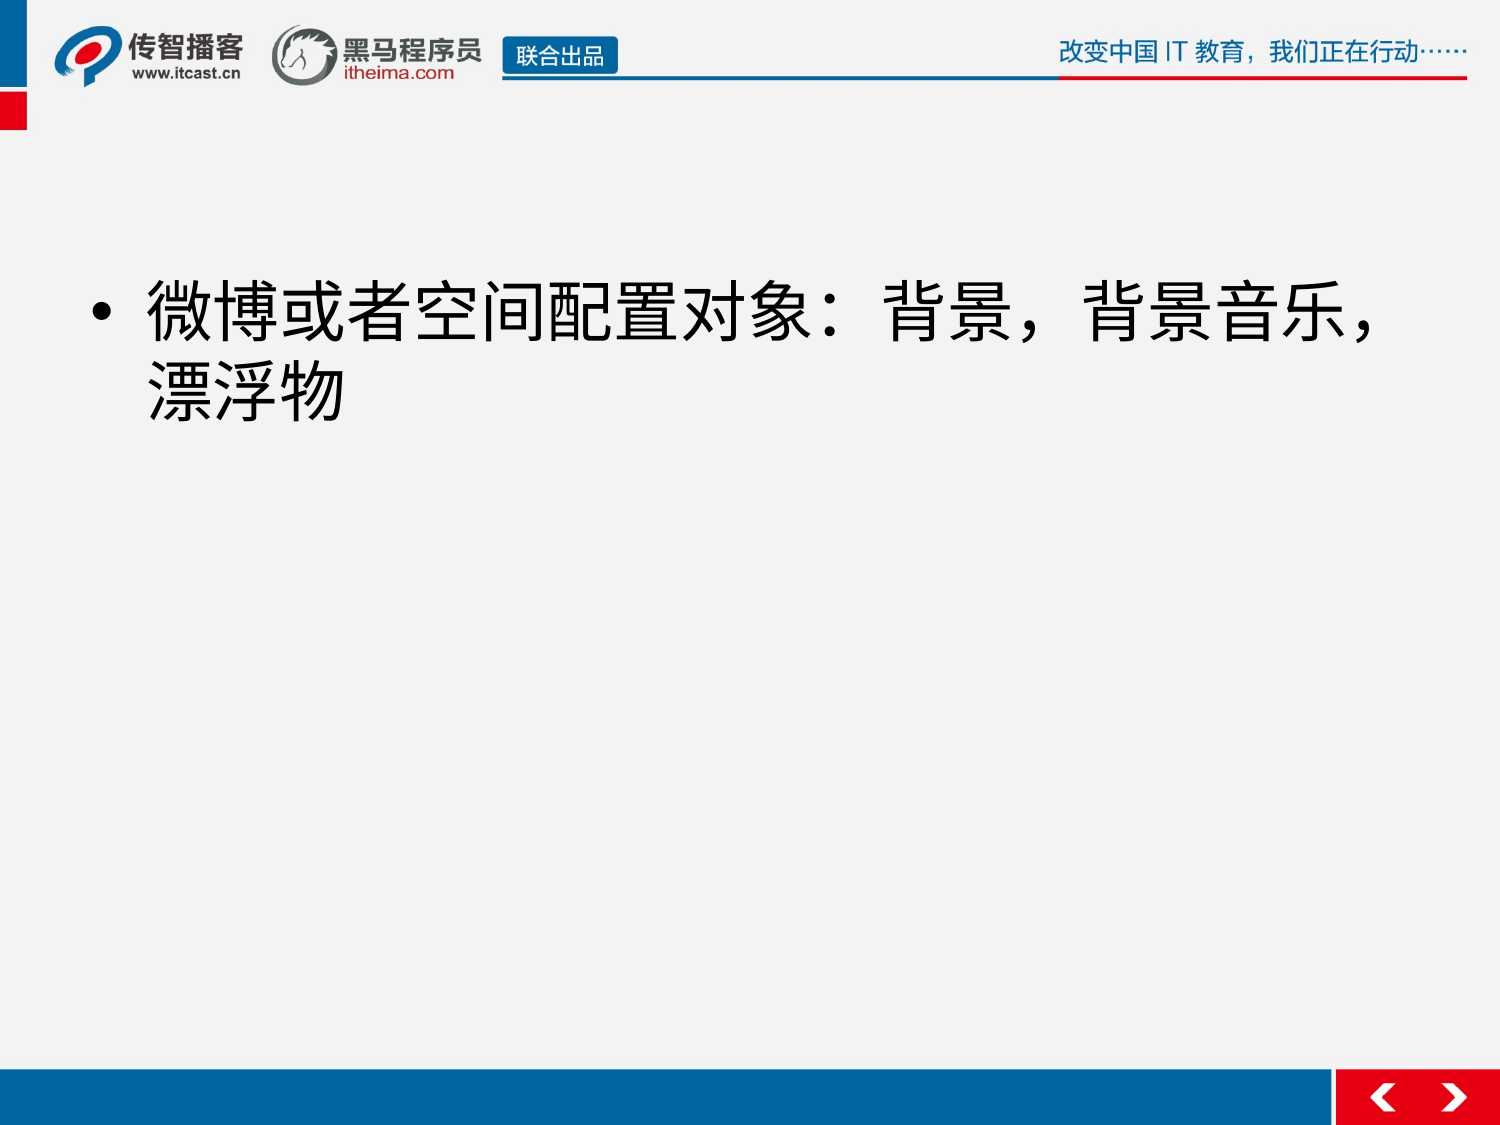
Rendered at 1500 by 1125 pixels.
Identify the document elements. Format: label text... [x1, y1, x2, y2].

list 微博或者空间配置对象：背景，背景音乐，漂浮物 [75, 262, 1425, 1005]
picture [0, 0, 1500, 1125]
